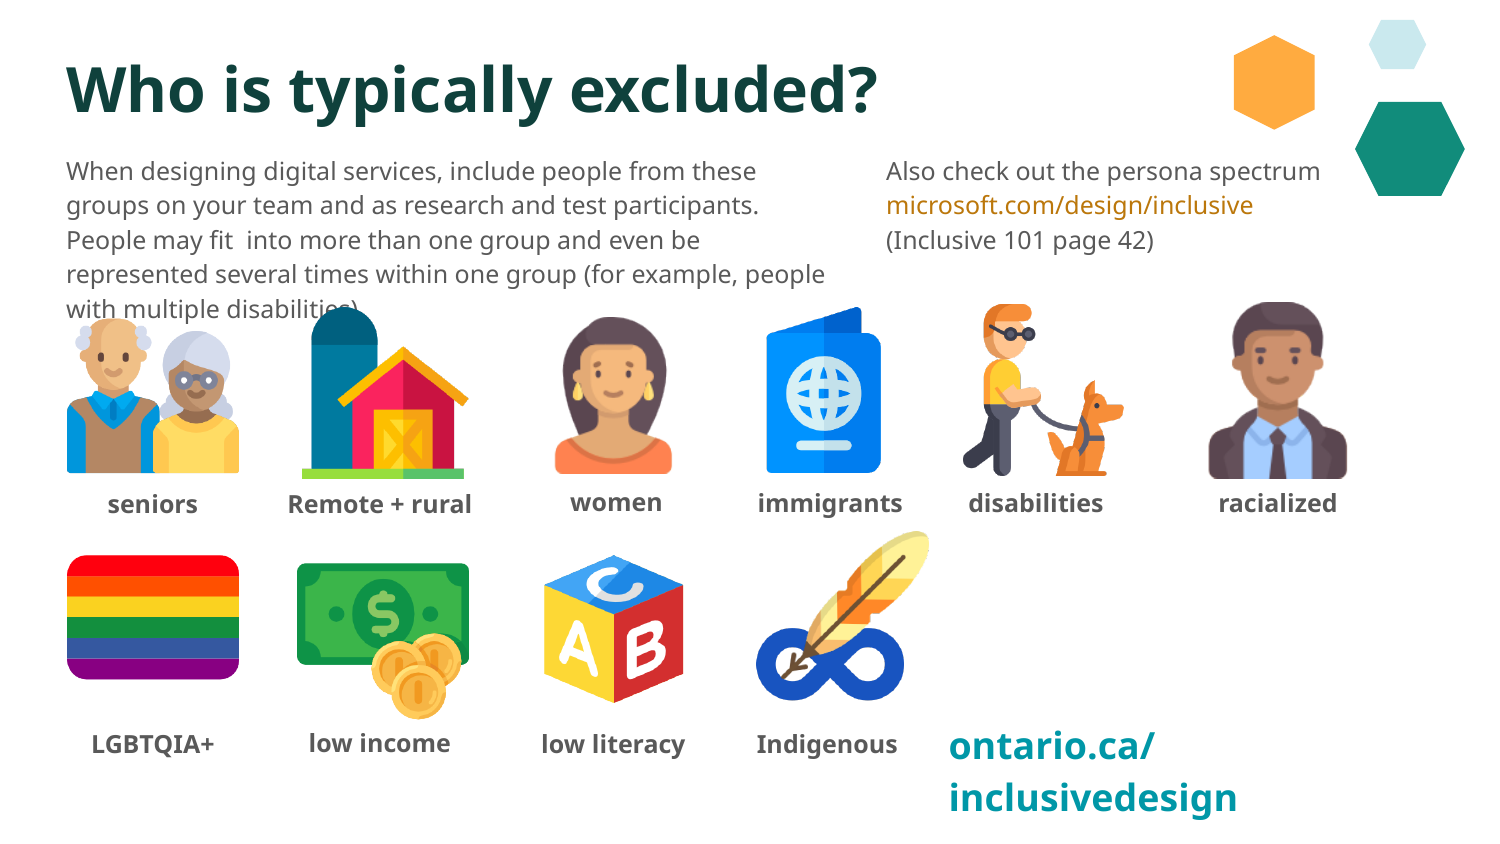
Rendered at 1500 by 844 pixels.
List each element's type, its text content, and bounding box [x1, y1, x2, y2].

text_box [66, 301, 1367, 738]
text_box Indigenous [731, 746, 924, 768]
text_box LGBTQIA+ [57, 708, 249, 768]
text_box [1233, 19, 1466, 197]
text_box seniors [57, 469, 61, 529]
list Also check out the persona spectrum microsoft.com/design/inclusive (Inclusive 101 page 42) [871, 135, 1341, 284]
text_box low literacy [517, 746, 710, 768]
text_box low income [284, 746, 476, 768]
title Who is typically excluded? [51, 35, 1228, 130]
list ontario.ca/inclusivedesign [933, 700, 1458, 777]
list When designing digital services, include people from these groups on your team and as research and test participants. People may fit into more than one group and even be represented several times within one group (for example, people with multiple disabilities). [51, 135, 857, 284]
